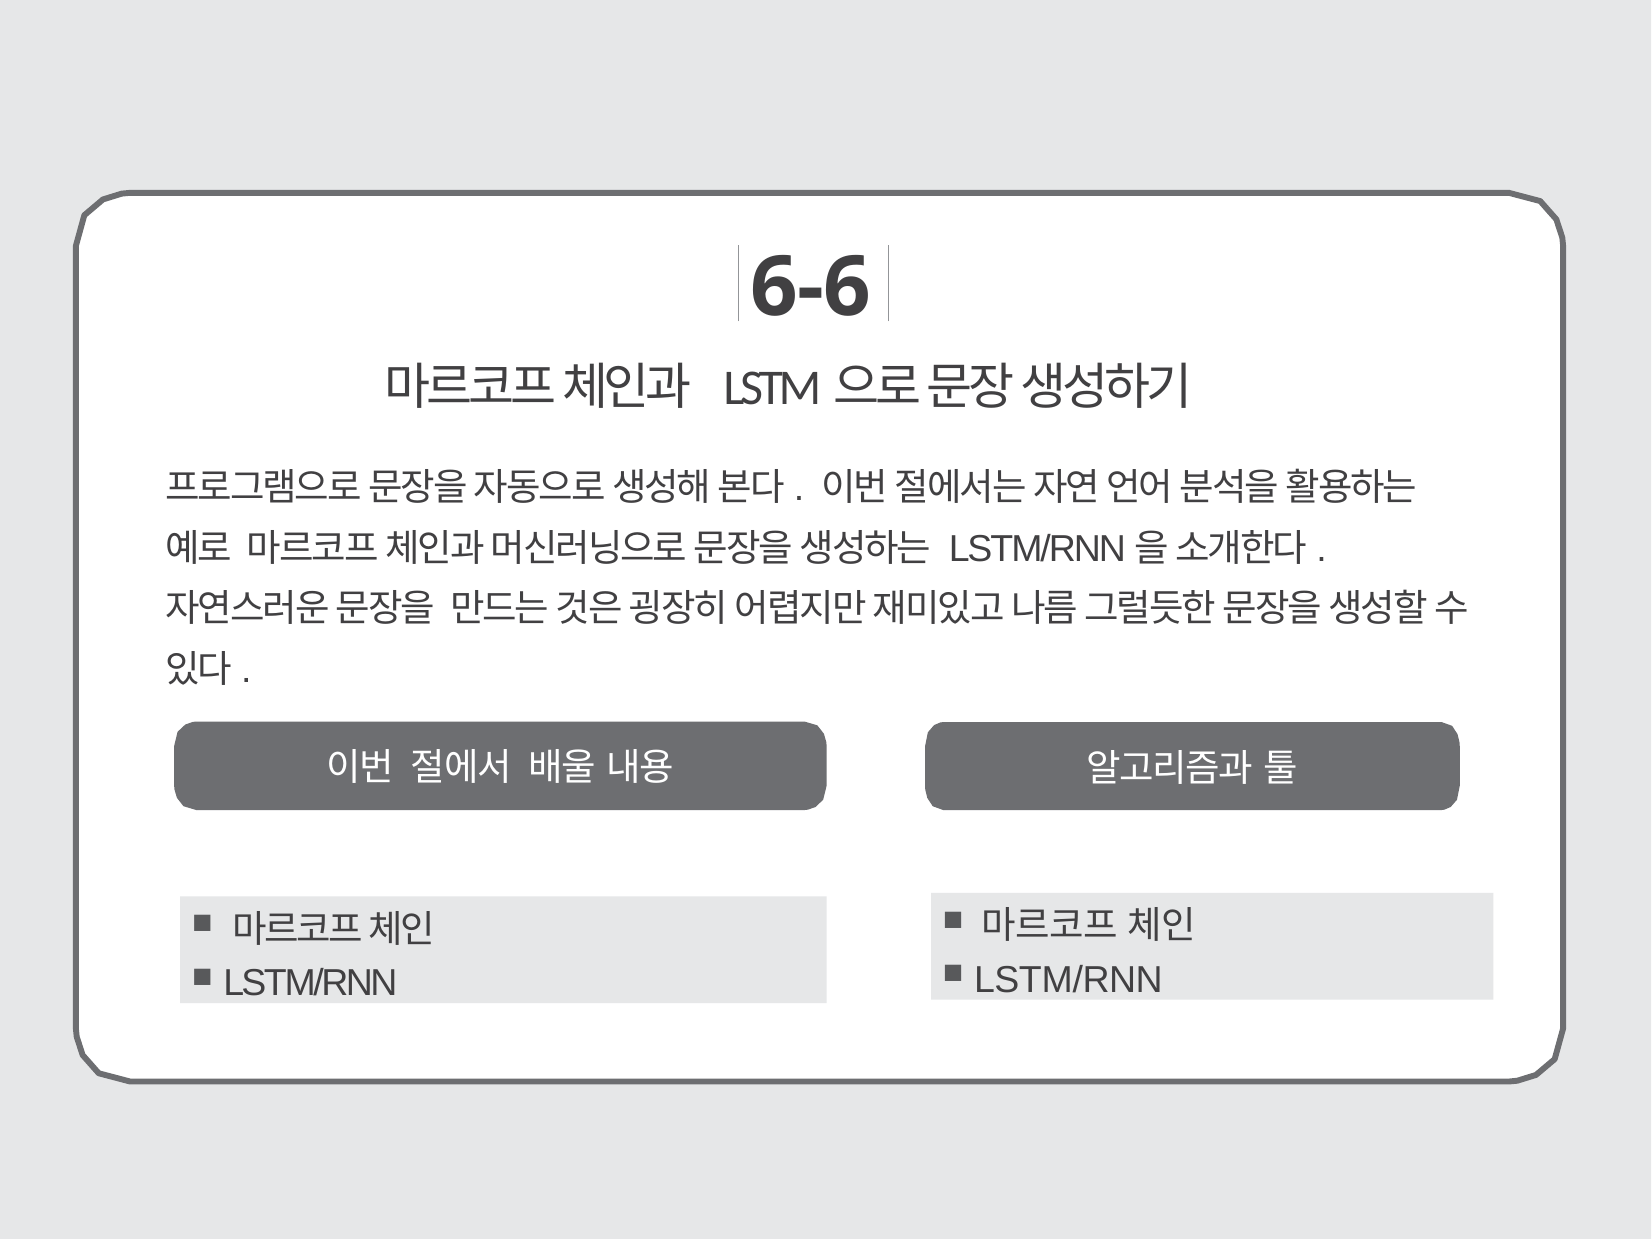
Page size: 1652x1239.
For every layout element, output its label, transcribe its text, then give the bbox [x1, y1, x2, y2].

text_box [75, 192, 1564, 1082]
text_box 프로그램으로 문장을 자동으로 생성해 본다. 이번 절에서는 자연 언어 분석을 활용하는 예로 마르코프 체인과 머신러닝으로 문장을 생성하는 LSTM/RNN을 소개한다. 자연스러운 문장을 만드는 것은 굉장히 어렵지만 재미있고 나름 그럴듯한 문장을 생성할 수 있다. [163, 447, 1476, 691]
text_box 마르코프 체인 LSTM/RNN [931, 892, 1494, 1000]
text_box 알고리즘과 툴 [925, 722, 1460, 811]
text_box 마르코프 체인 LSTM/RNN [180, 896, 827, 1004]
text_box 이번 절에서 배울 내용 [174, 721, 827, 811]
text_box 6-6 [747, 232, 904, 333]
title 마르코프 체인과 LSTM으로 문장 생성하기 [383, 354, 1271, 447]
text_box [0, 0, 1652, 1239]
